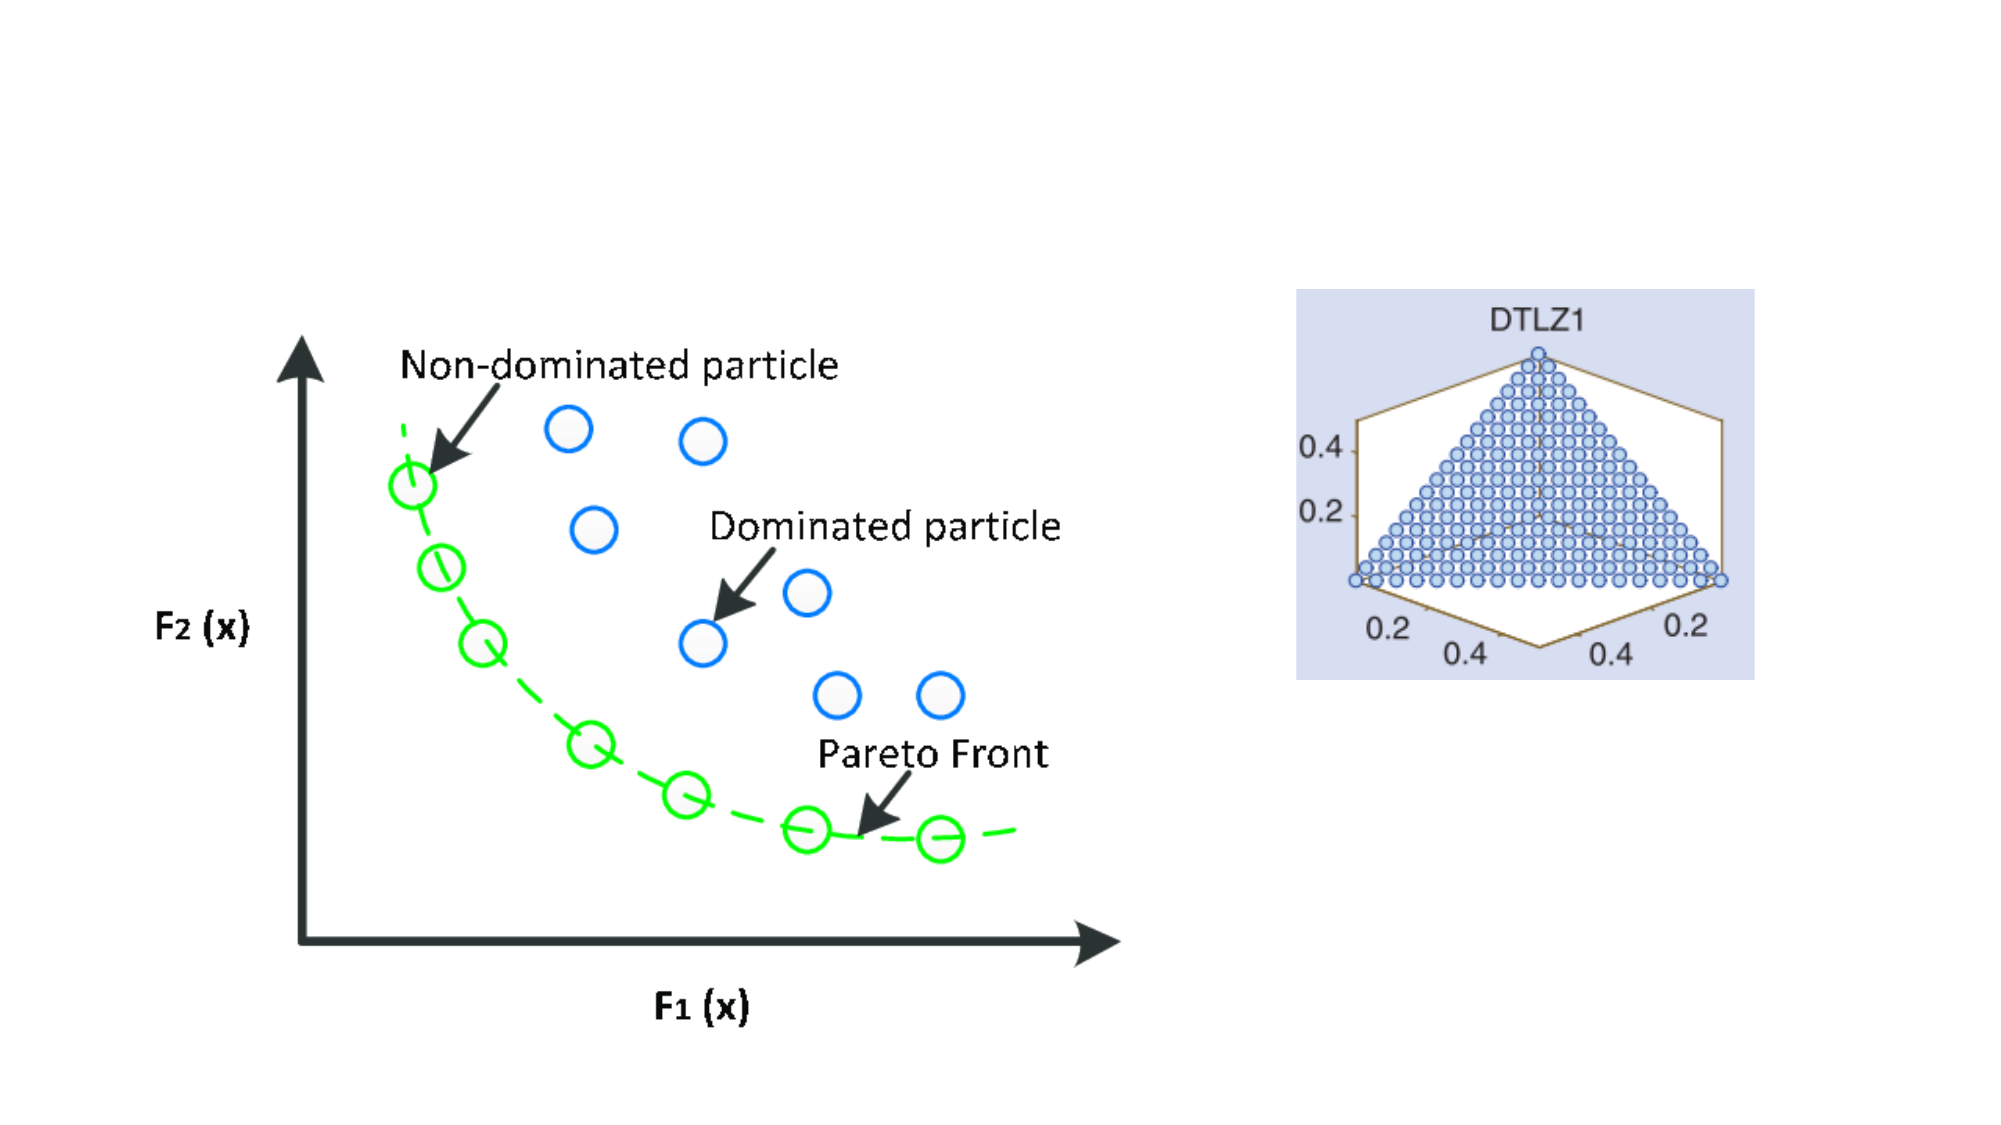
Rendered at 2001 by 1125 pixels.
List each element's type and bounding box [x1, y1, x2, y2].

list [1296, 288, 1755, 680]
picture [137, 319, 1135, 1040]
